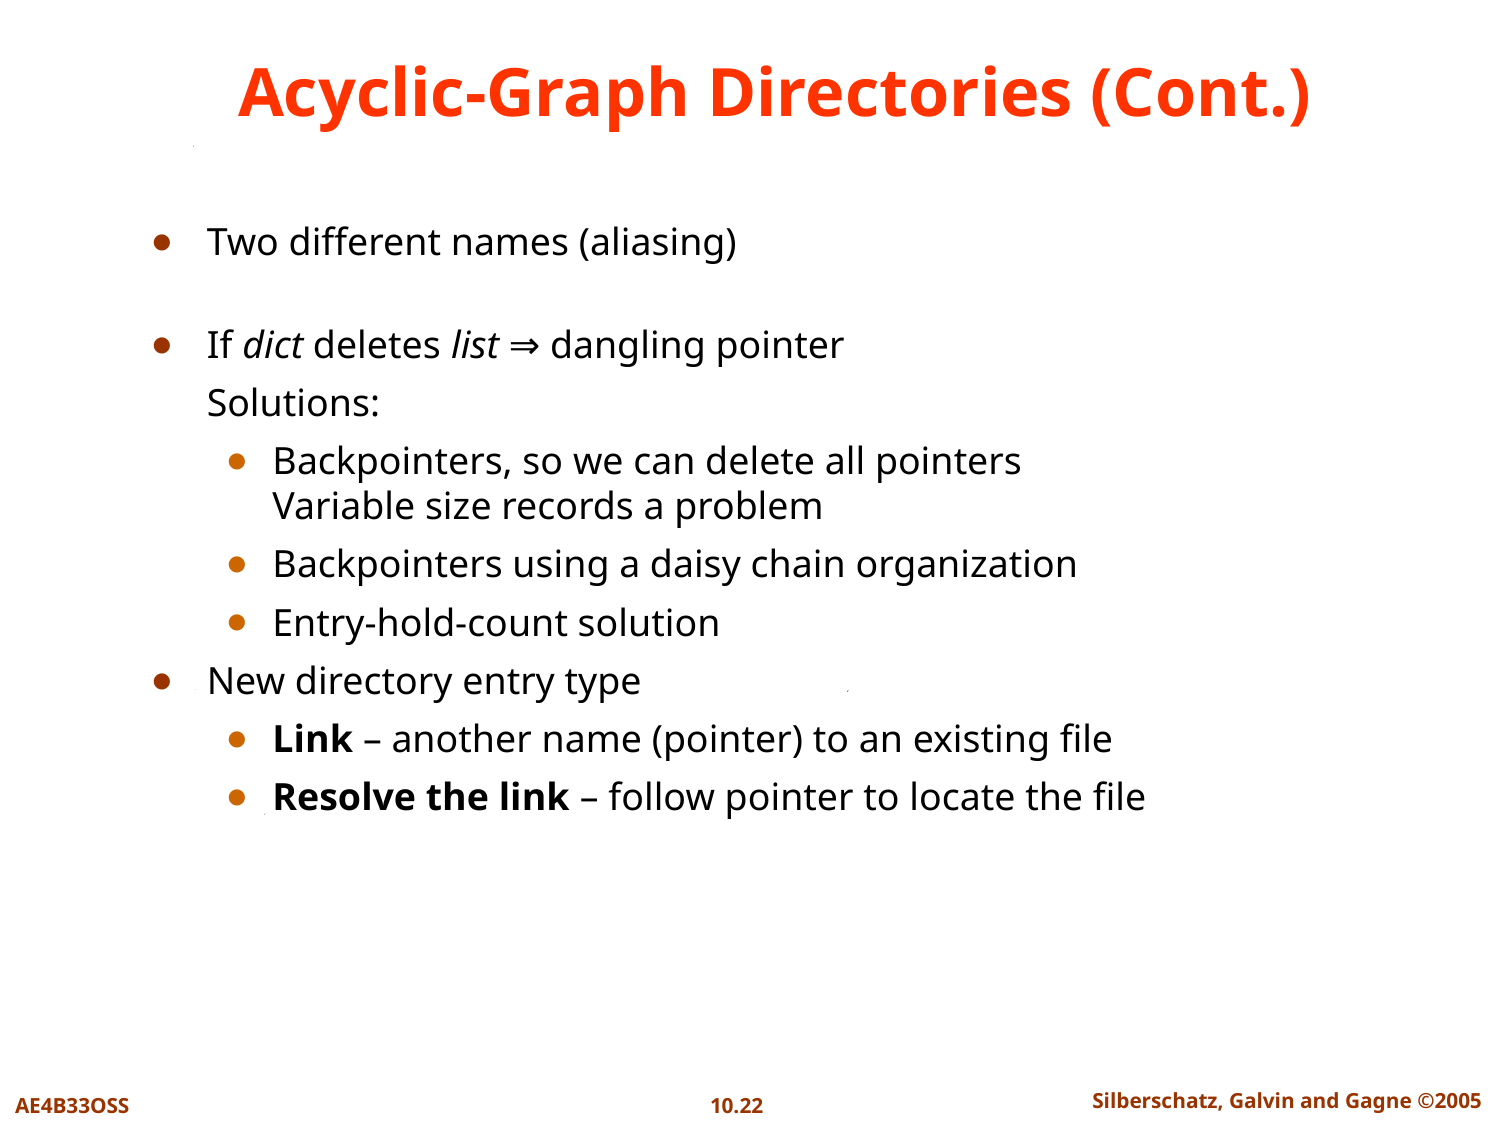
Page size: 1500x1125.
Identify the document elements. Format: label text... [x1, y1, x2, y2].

title Acyclic-Graph Directories (Cont.) [112, 37, 1438, 138]
list Two different names (aliasing) If dict deletes list ⇒ dangling pointer Solutions: Backpointers, so we can delete all pointers Variable size records a problem Backpointers using a daisy chain organization Entry-hold-count solution New directory entry type Link – another name (pointer) to an existing file Resolve the link – follow pointer to locate the file [135, 210, 1425, 946]
